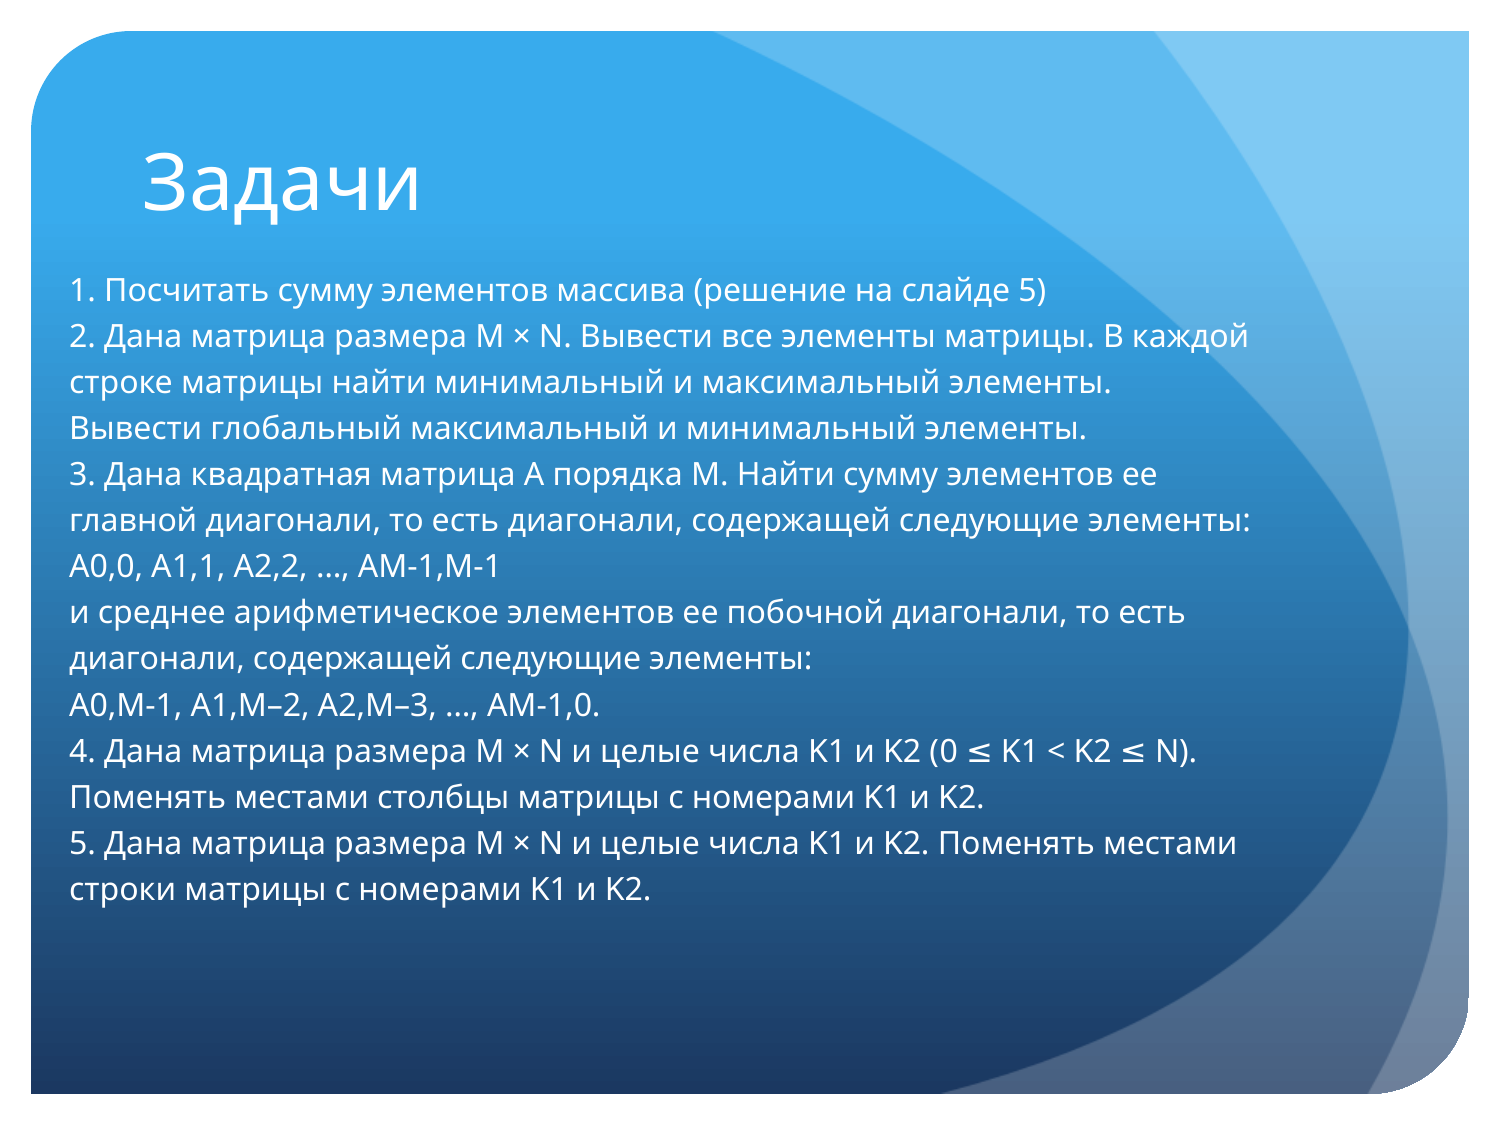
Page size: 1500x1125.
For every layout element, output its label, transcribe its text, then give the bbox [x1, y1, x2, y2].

title Задачи [127, 62, 1372, 234]
picture [24, 30, 1473, 1094]
list 1. Посчитать сумму элементов массива (решение на слайде 5) 2. Дана матрица размера M × N. Вывести все элементы матрицы. В каждой строке матрицы найти минимальный и максимальный элементы. Вывести глобальный максимальный и минимальный элементы. 3. Дана квадратная матрица A порядка M. Найти сумму элементов ее главной диагонали, то есть диагонали, содержащей следующие элементы: A0,0, A1,1, A2,2, …, AM-1,M-1 и среднее арифметическое элементов ее побочной диагонали, то есть диагонали, содержащей следующие элементы: A0,M-1, A1,M–2, A2,M–3, …, AM-1,0. 4. Дана матрица размера M × N и целые числа K1 и K2 (0 ≤ K1 < K2 ≤ N). Поменять местами столбцы матрицы с номерами K1 и K2. 5. Дана матрица размера M × N и целые числа K1 и K2. Поменять местами строки матрицы с номерами K1 и K2. [54, 254, 1268, 1007]
